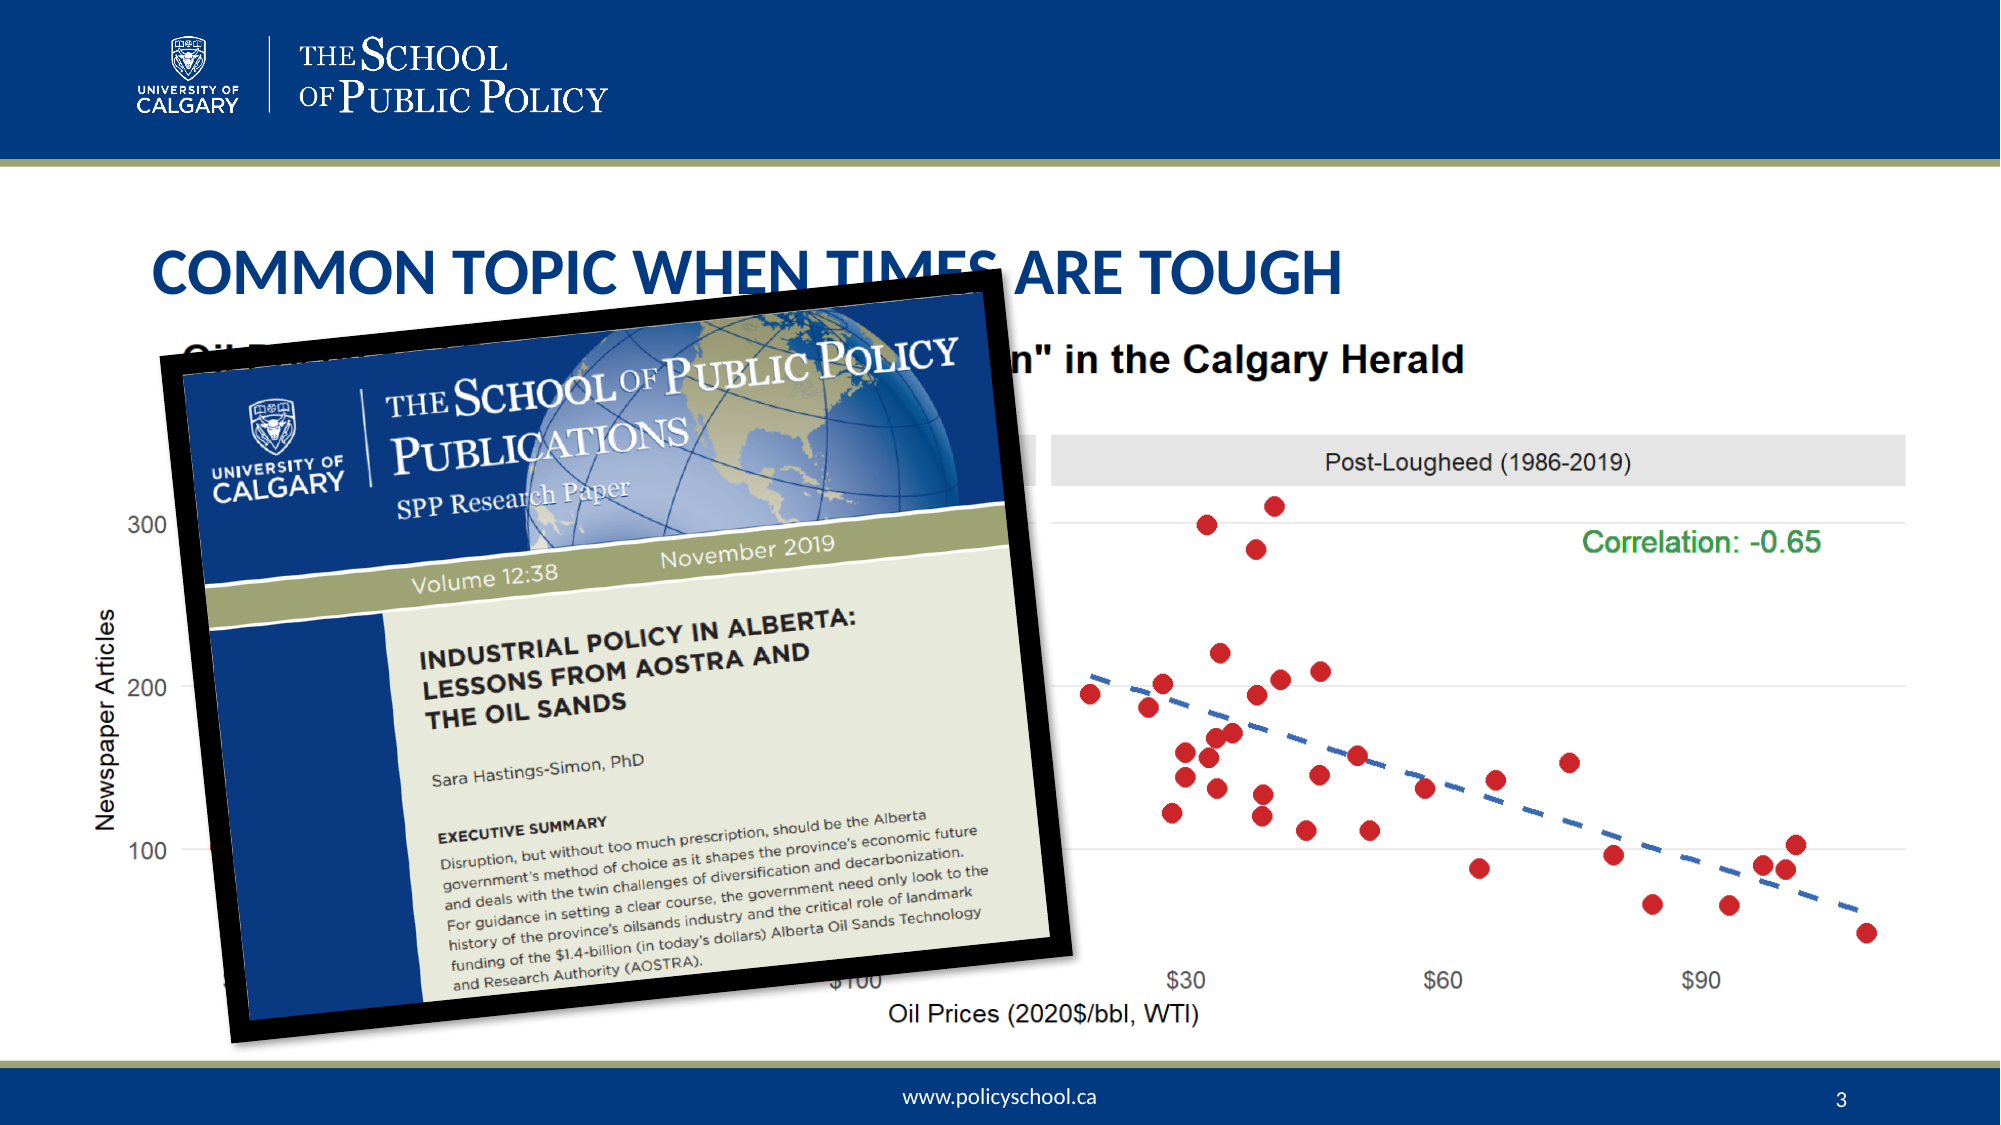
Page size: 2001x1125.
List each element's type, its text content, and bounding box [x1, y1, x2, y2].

title Common Topic When Times are Tough [137, 190, 1863, 327]
picture [137, 36, 608, 113]
slide_number 3 [1412, 1081, 1863, 1116]
picture [213, 331, 1019, 981]
picture [661, 293, 986, 327]
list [78, 327, 1922, 1045]
